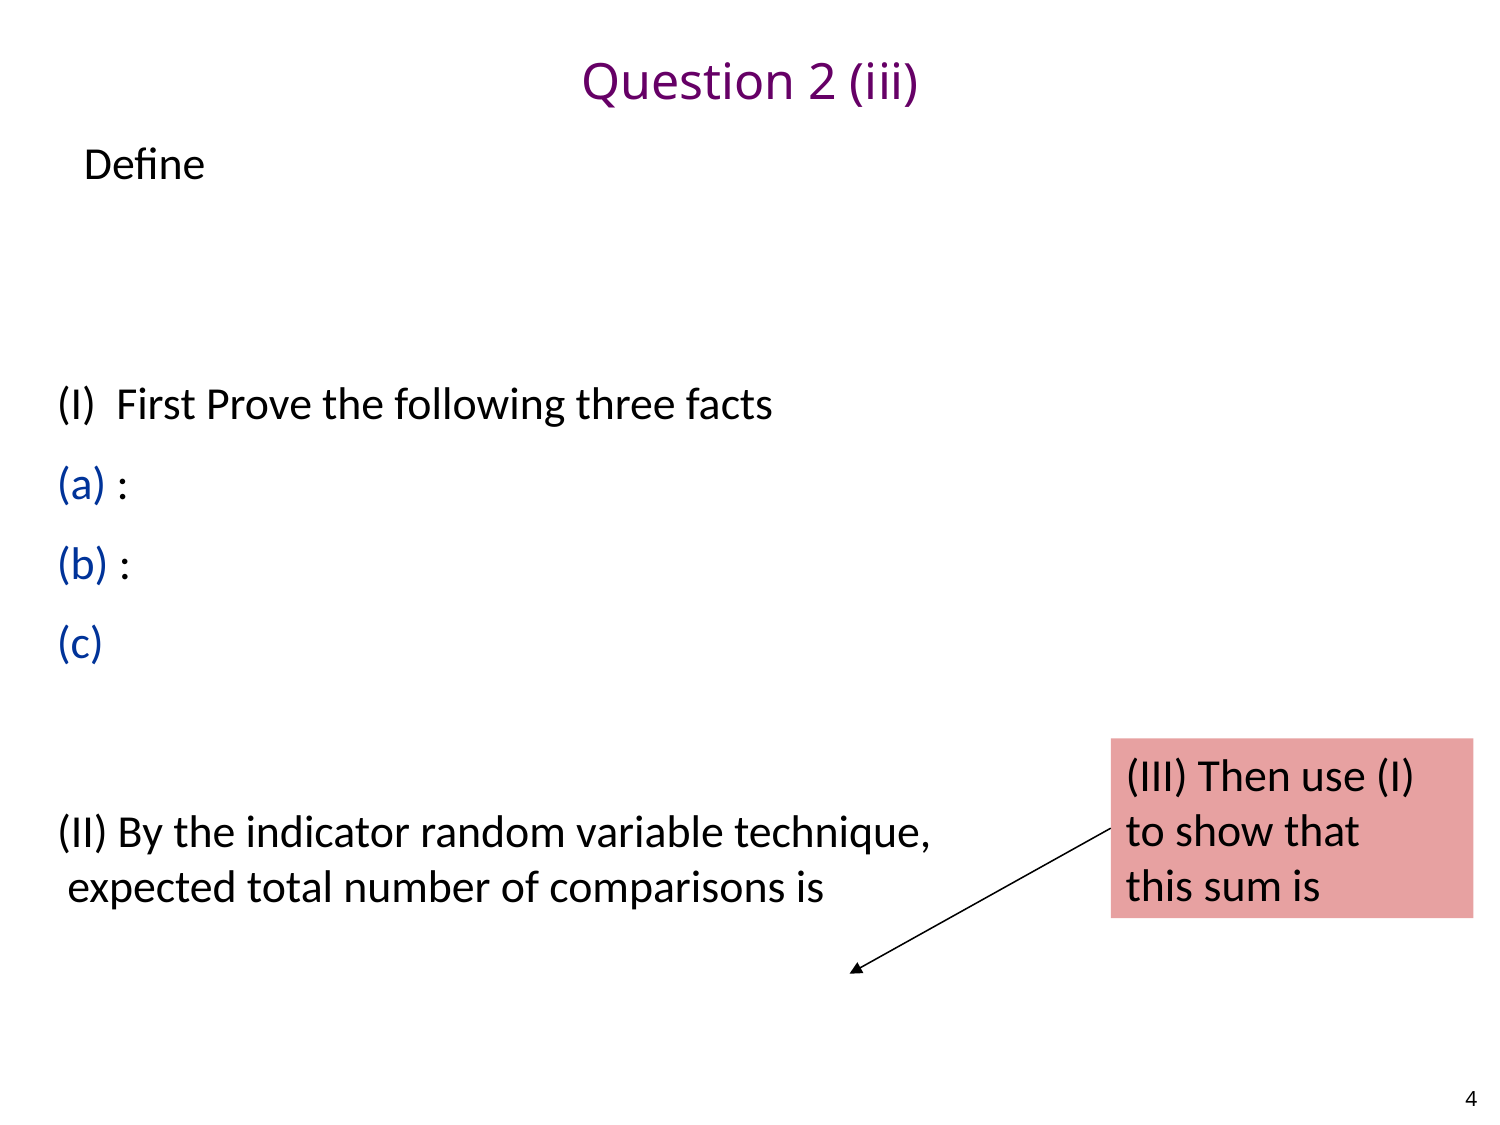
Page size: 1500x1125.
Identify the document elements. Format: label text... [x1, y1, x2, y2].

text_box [849, 828, 1111, 974]
slide_number 4 [1179, 1081, 1493, 1119]
title Question 2 (iii) [0, 50, 1500, 125]
